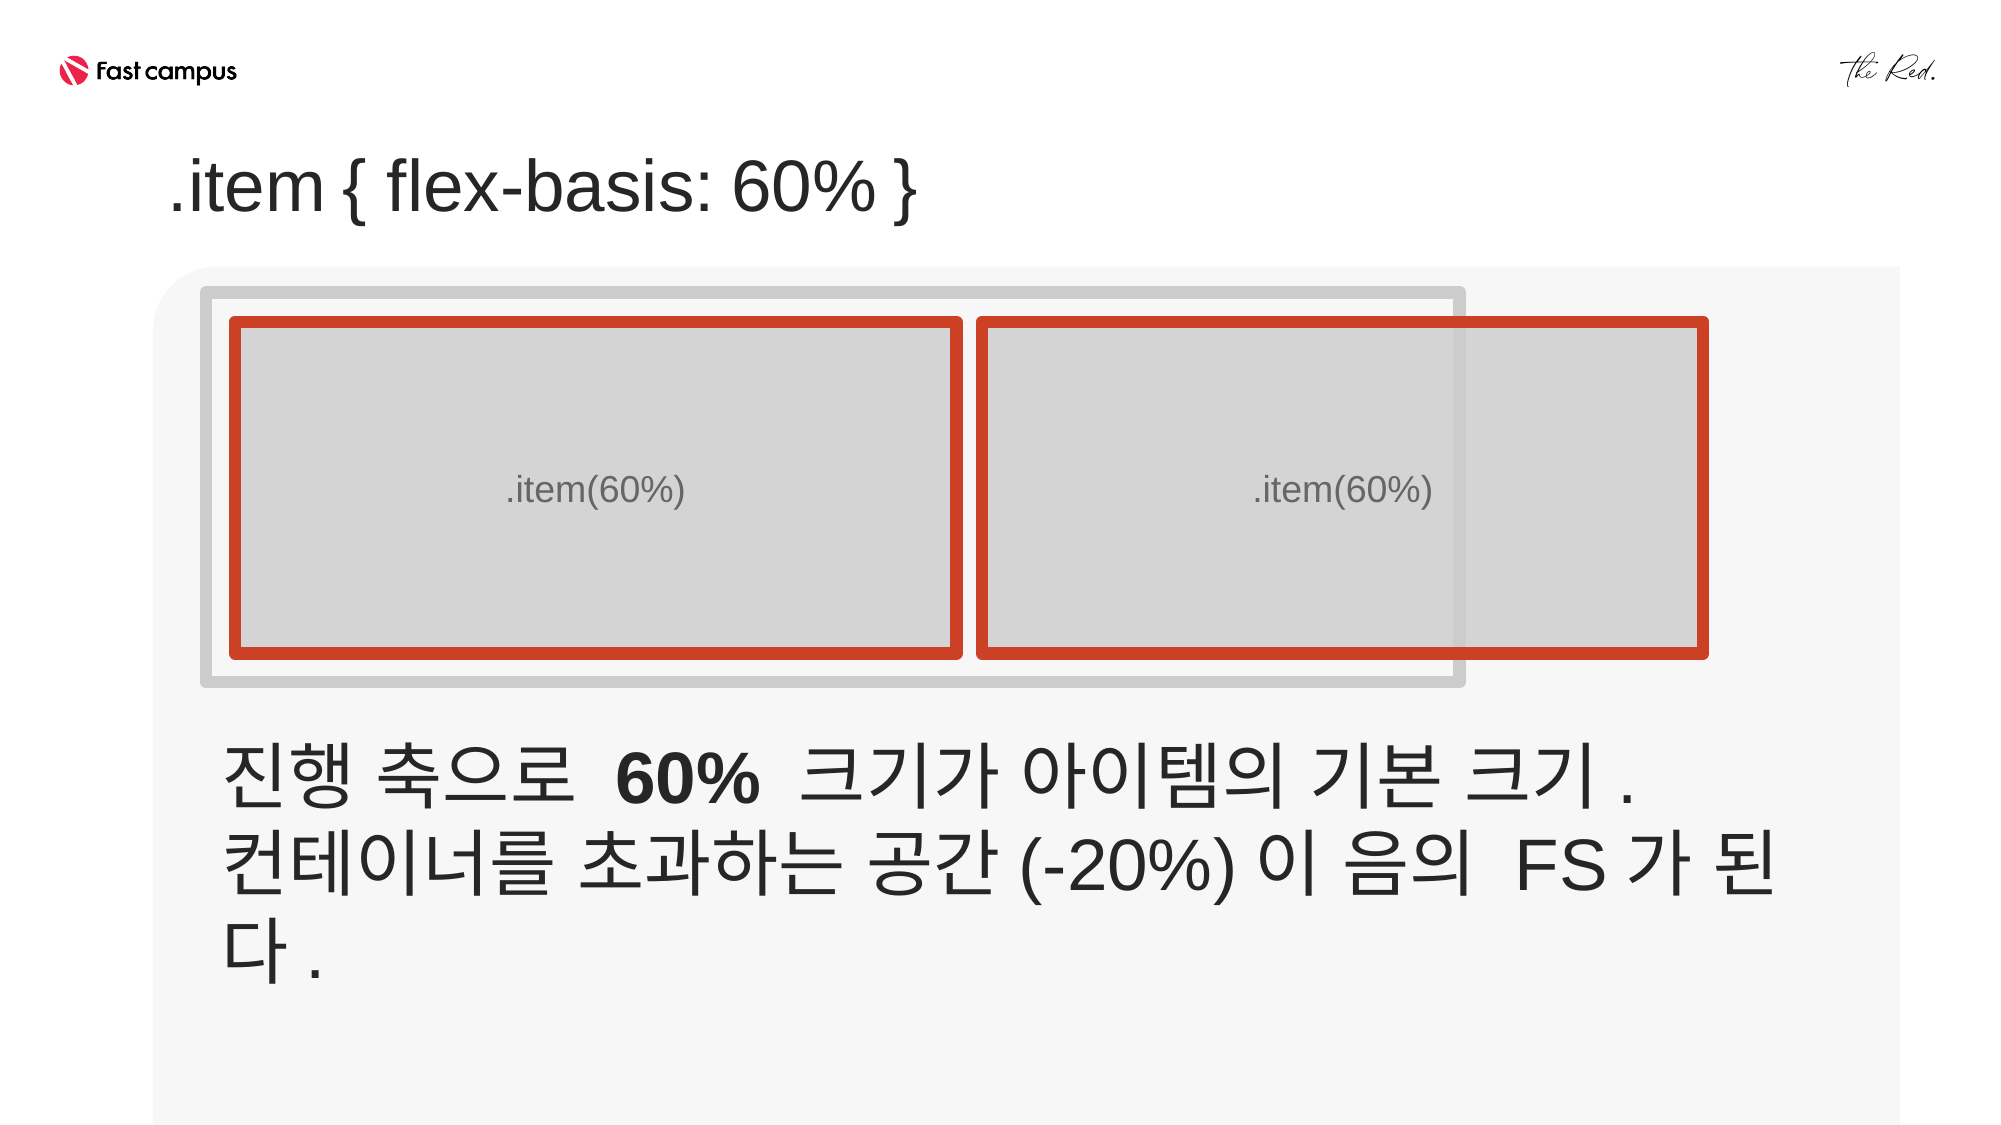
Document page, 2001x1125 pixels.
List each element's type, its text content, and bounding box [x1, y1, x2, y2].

picture [57, 53, 239, 88]
picture [1840, 52, 1935, 87]
list 진행 축으로 60% 크기가 아이템의 기본 크기. 컨테이너를 초과하는 공간(-20%)이 음의 FS가 된다. [206, 722, 1900, 918]
list .item { flex-basis: 60% } [153, 131, 2000, 232]
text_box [205, 292, 1704, 683]
